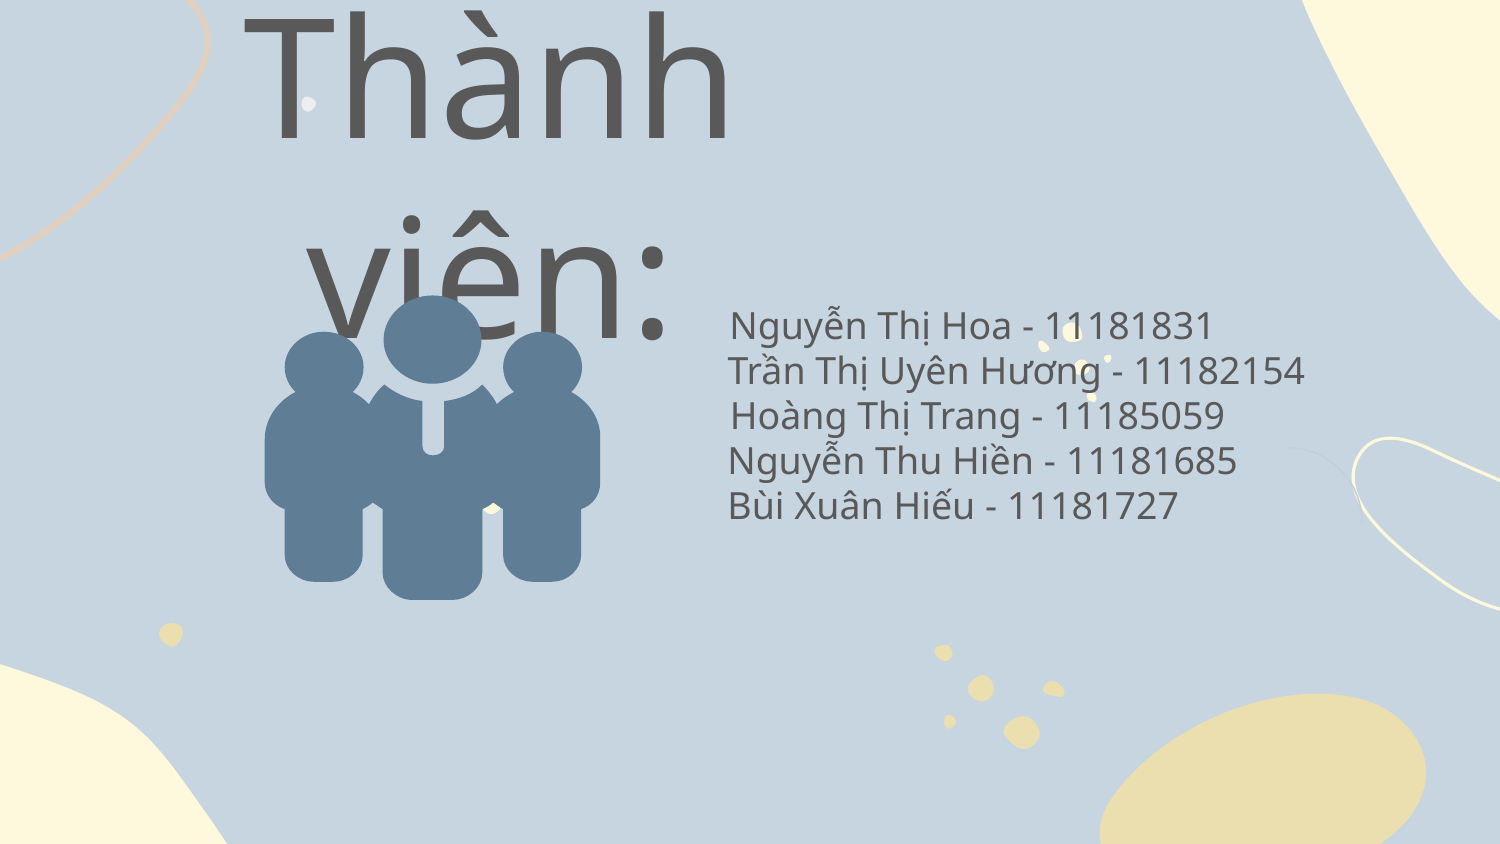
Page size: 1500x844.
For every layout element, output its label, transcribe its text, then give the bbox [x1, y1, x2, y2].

text_box [1287, 446, 1363, 523]
subtitle Nguyễn Thị Hoa - 11181831 Trần Thị Uyên Hương - 11182154 Hoàng Thị Trang - 11185059 Nguyễn Thu Hiền - 11181685 Bùi Xuân Hiếu - 11181727 [353, 287, 1339, 735]
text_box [264, 295, 602, 601]
title Thành viên: [91, 79, 892, 265]
